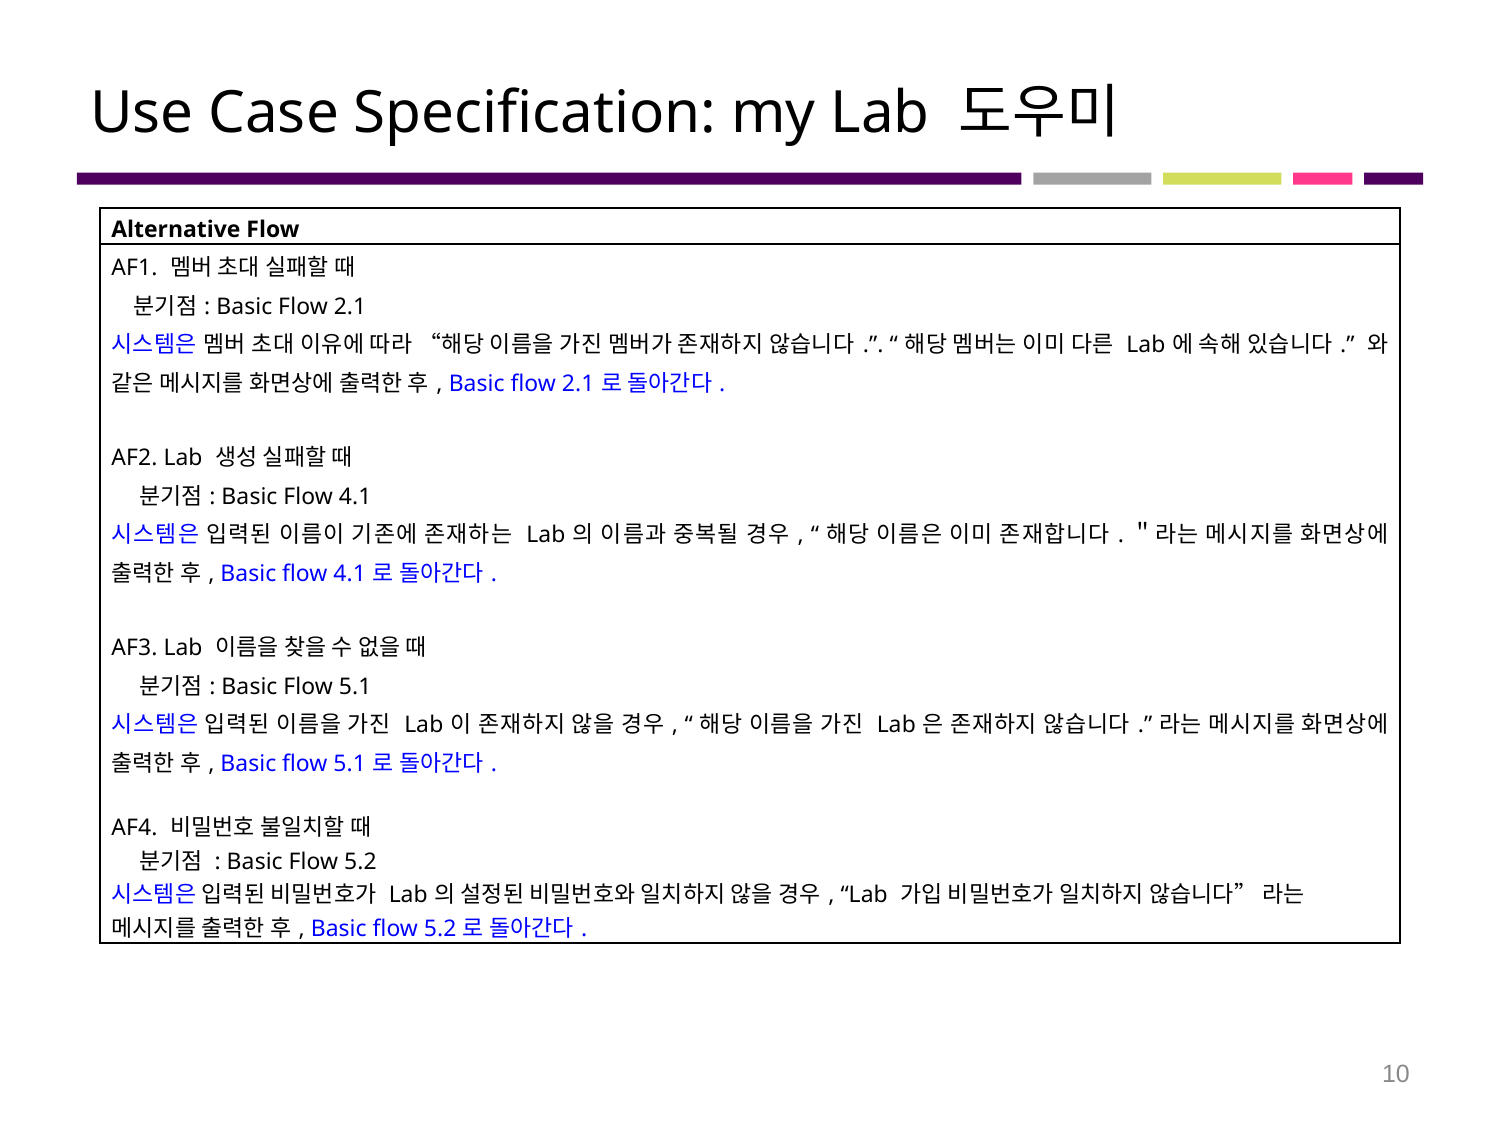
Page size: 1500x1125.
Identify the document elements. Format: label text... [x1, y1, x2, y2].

table_header Alternative Flow [101, 209, 1399, 243]
title Use Case Specification: my Lab 도우미 [75, 45, 1425, 173]
table_cell AF1. 멤버 초대 실패할 때 분기점: Basic Flow 2.1 시스템은 멤버 초대 이유에 따라 “해당 이름을 가진 멤버가 존재하지 않습니다.”. “해당 멤버는 이미 다른 Lab에 속해 있습니다.” 와 같은 메시지를 화면상에 출력한 후, Basic flow 2.1로 돌아간다. AF2. Lab 생성 실패할 때 분기점: Basic Flow 4.1 시스템은 입력된 이름이 기존에 존재하는 Lab의 이름과 중복될 경우, “해당 이름은 이미 존재합니다.＂라는 메시지를 화면상에 출력한 후, Basic flow 4.1로 돌아간다. AF3. Lab 이름을 찾을 수 없을 때 분기점: Basic Flow 5.1 시스템은 입력된 이름을 가진 Lab이 존재하지 않을 경우, “해당 이름을 가진 Lab은 존재하지 않습니다.”라는 메시지를 화면상에 출력한 후, Basic flow 5.1로 돌아간다. AF4. 비밀번호 불일치할 때 분기점 : Basic Flow 5.2 시스템은 입력된 비밀번호가 Lab의 설정된 비밀번호와 일치하지 않을 경우, “Lab 가입 비밀번호가 일치하지 않습니다” 라는 메시지를 출력한 후, Basic flow 5.2로 돌아간다. [101, 245, 1399, 942]
text_box 10 [1074, 1042, 1425, 1103]
